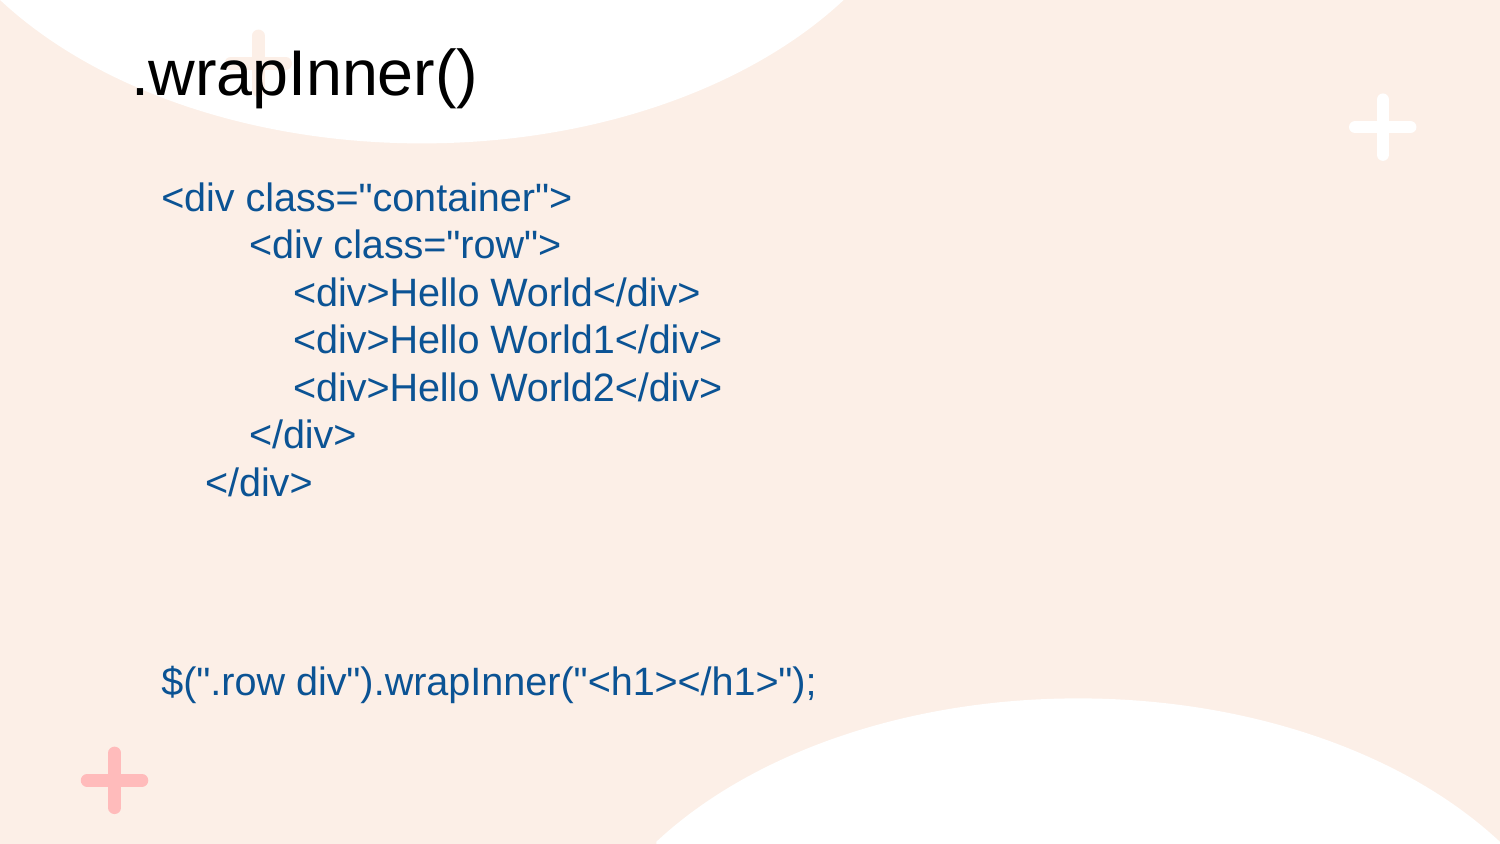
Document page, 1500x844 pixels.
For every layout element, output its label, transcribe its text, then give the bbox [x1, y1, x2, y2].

text_box <div class="container"> <div class="row"> <div>Hello World</div> <div>Hello World1</div> <div>Hello World2</div> </div> </div> [146, 156, 968, 640]
title .wrapInner() [116, 16, 1384, 111]
text_box $(".row div").wrapInner("<h1></h1>"); [146, 640, 1127, 827]
